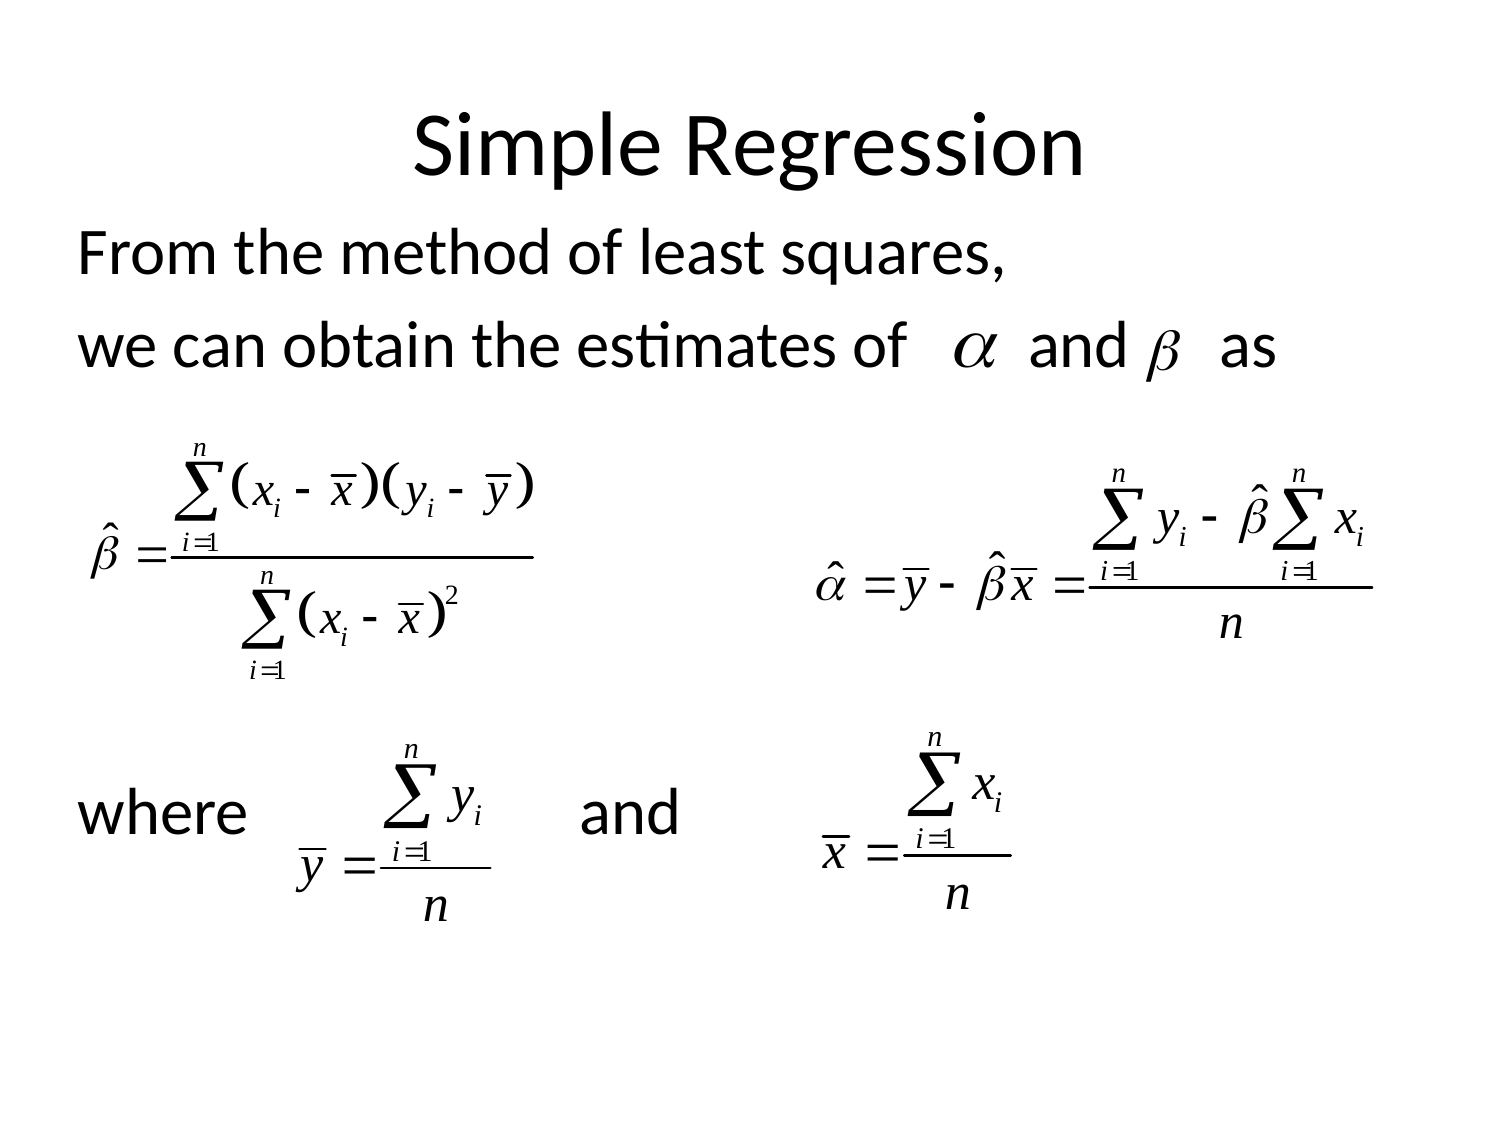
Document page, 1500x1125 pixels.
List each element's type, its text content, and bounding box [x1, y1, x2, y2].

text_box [949, 324, 1009, 376]
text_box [81, 424, 544, 691]
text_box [812, 712, 1021, 921]
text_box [808, 449, 1384, 651]
list From the method of least squares, we can obtain the estimates of and as where and [62, 200, 1413, 1063]
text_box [1141, 324, 1188, 388]
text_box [287, 724, 501, 934]
title Simple Regression [75, 45, 1425, 233]
